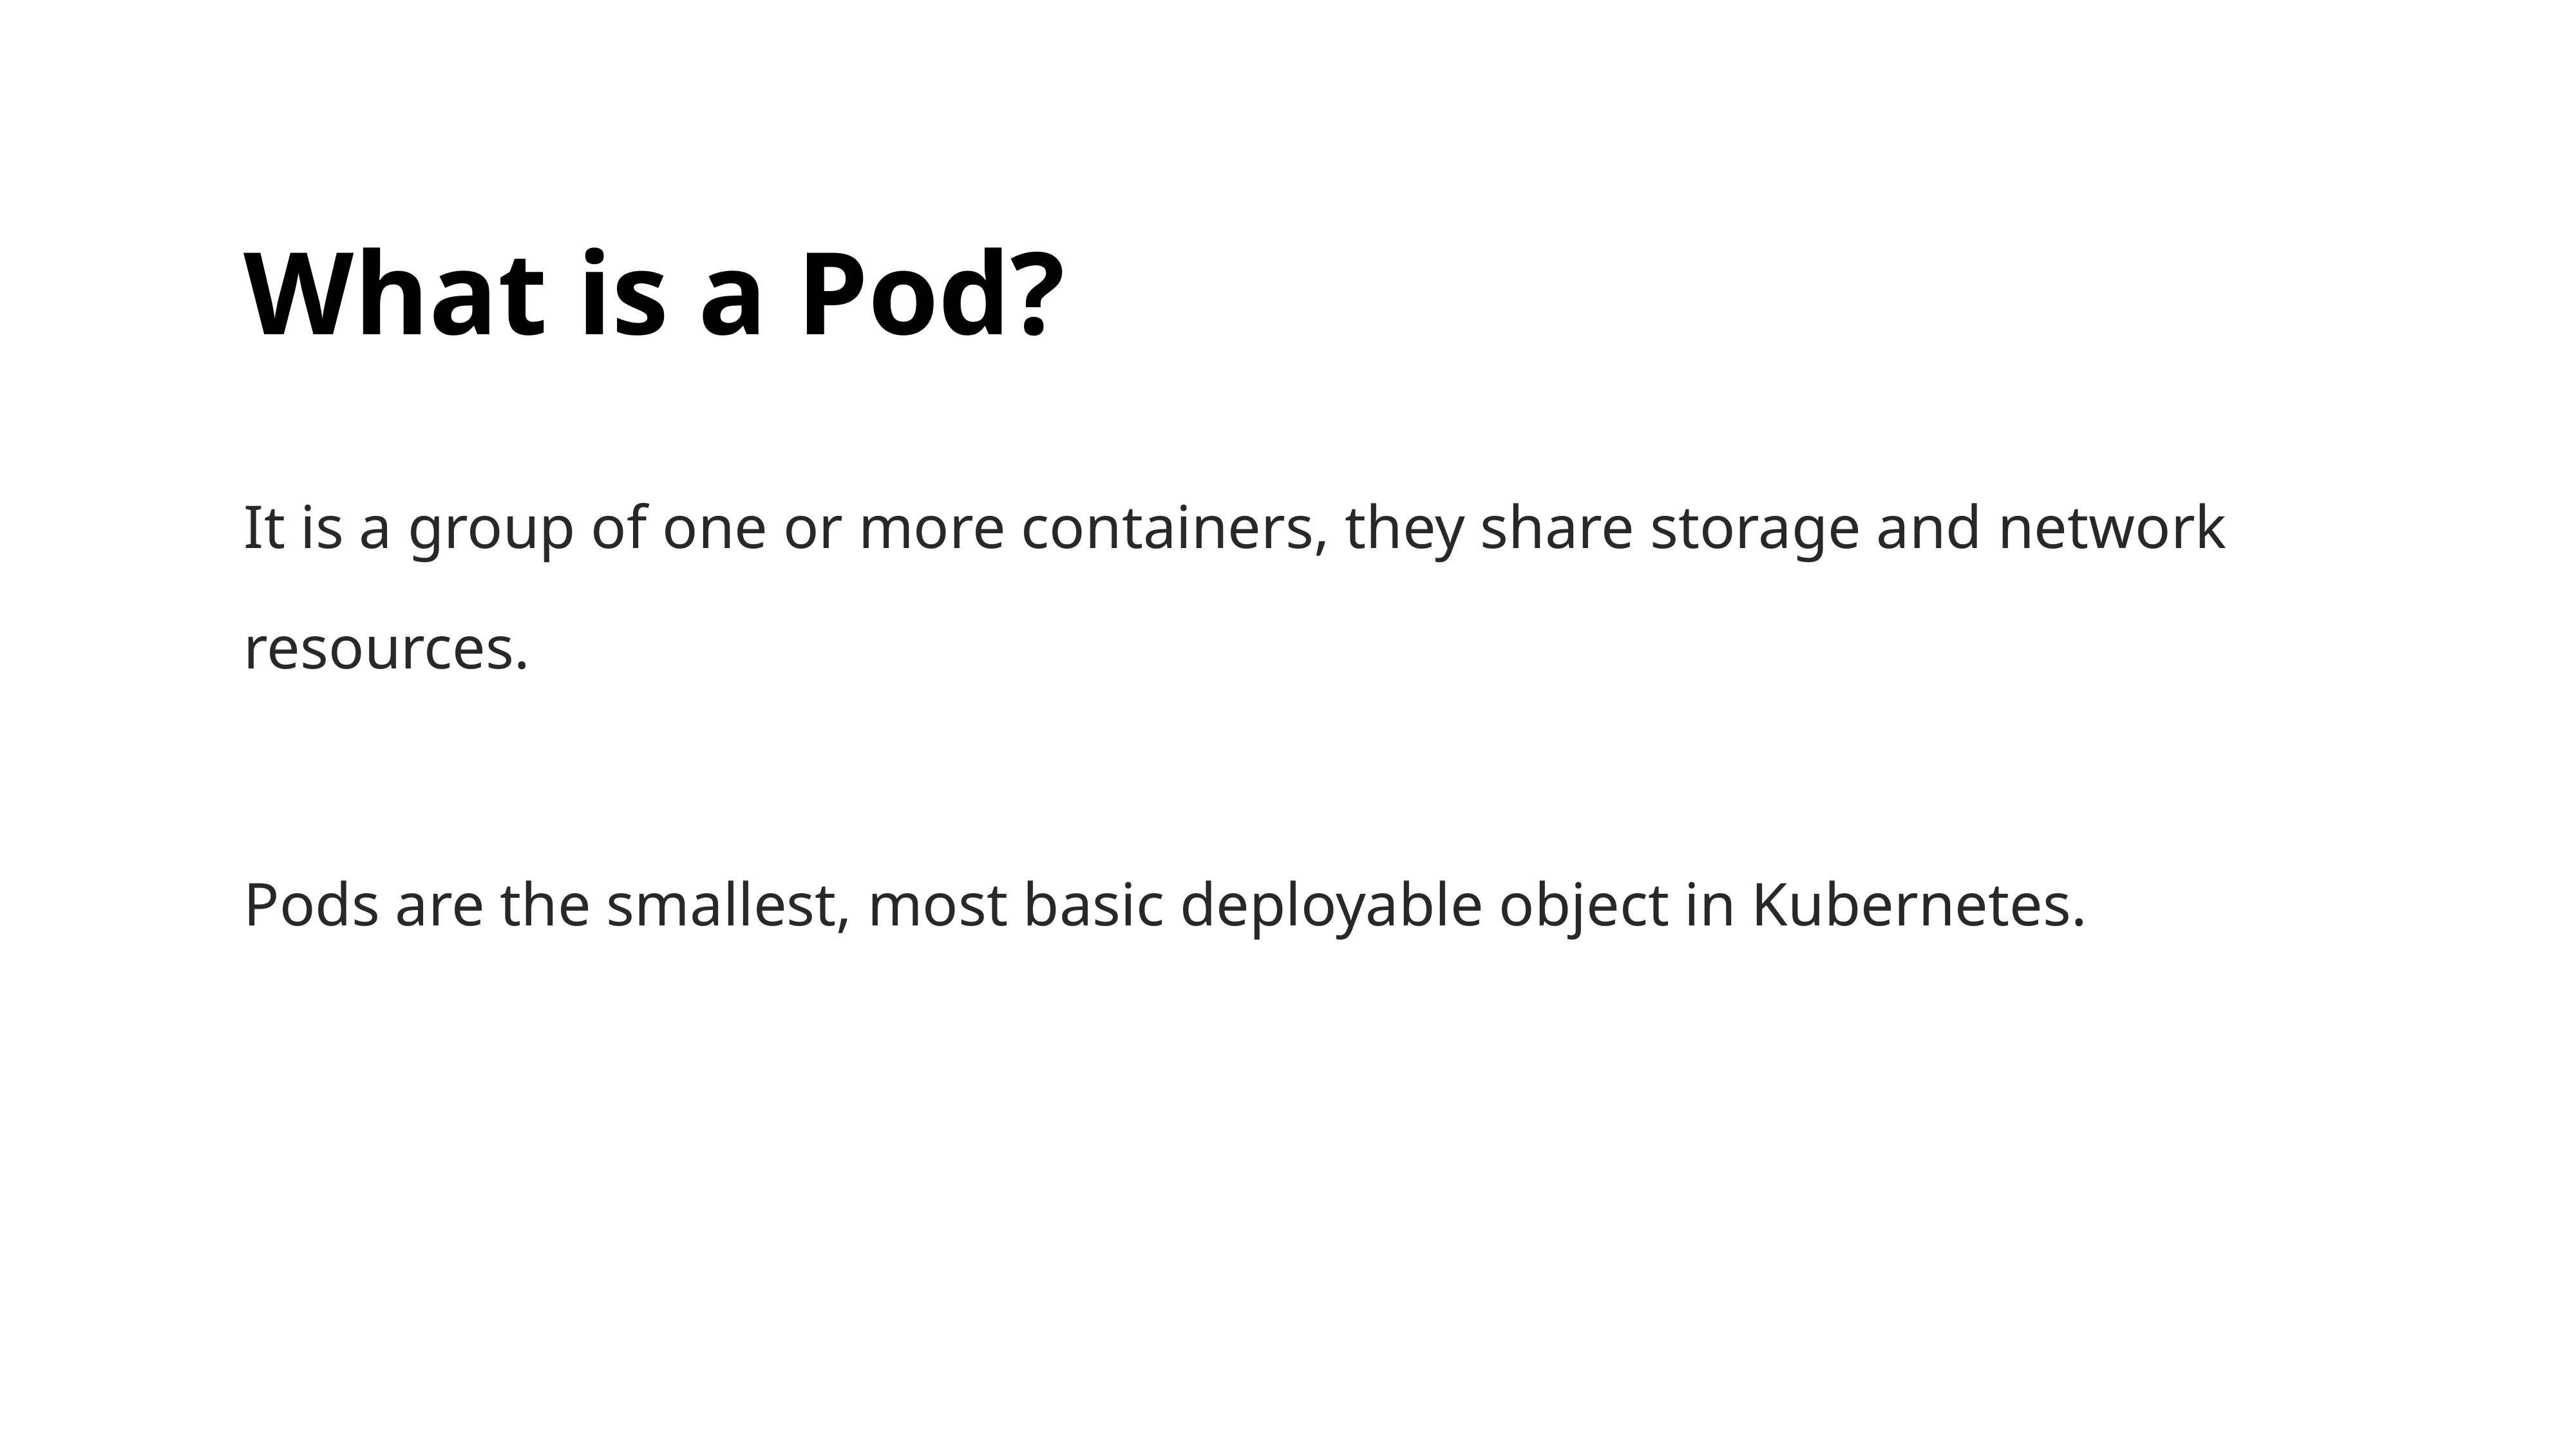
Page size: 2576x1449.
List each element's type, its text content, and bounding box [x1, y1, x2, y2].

list It is a group of one or more containers, they share storage and network resources. Pods are the smallest, most basic deployable object in Kubernetes. [240, 435, 2403, 1311]
title What is a Pod? [240, 182, 2301, 413]
